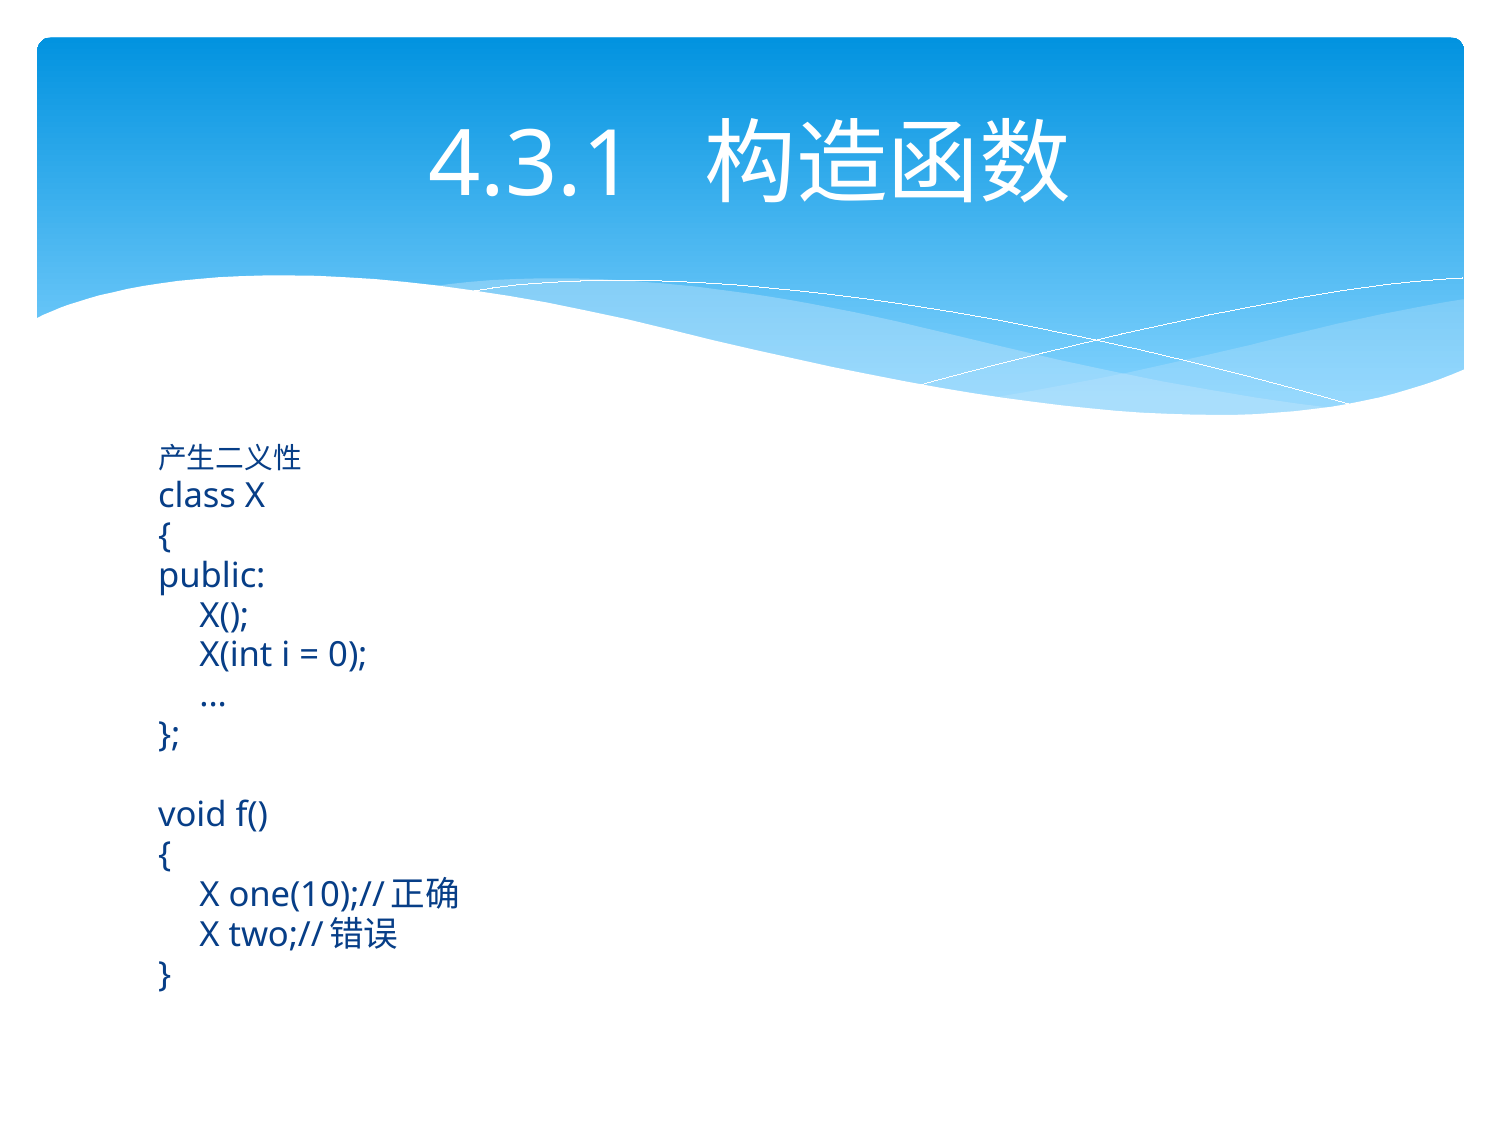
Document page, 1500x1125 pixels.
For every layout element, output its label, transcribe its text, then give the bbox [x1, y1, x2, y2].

title 4.3.1 构造函数 [75, 55, 1425, 261]
list 产生二义性 class X { public: X(); X(int i = 0); ... }; void f() { X one(10);//正确 X two;//错误 } [143, 438, 1359, 1005]
